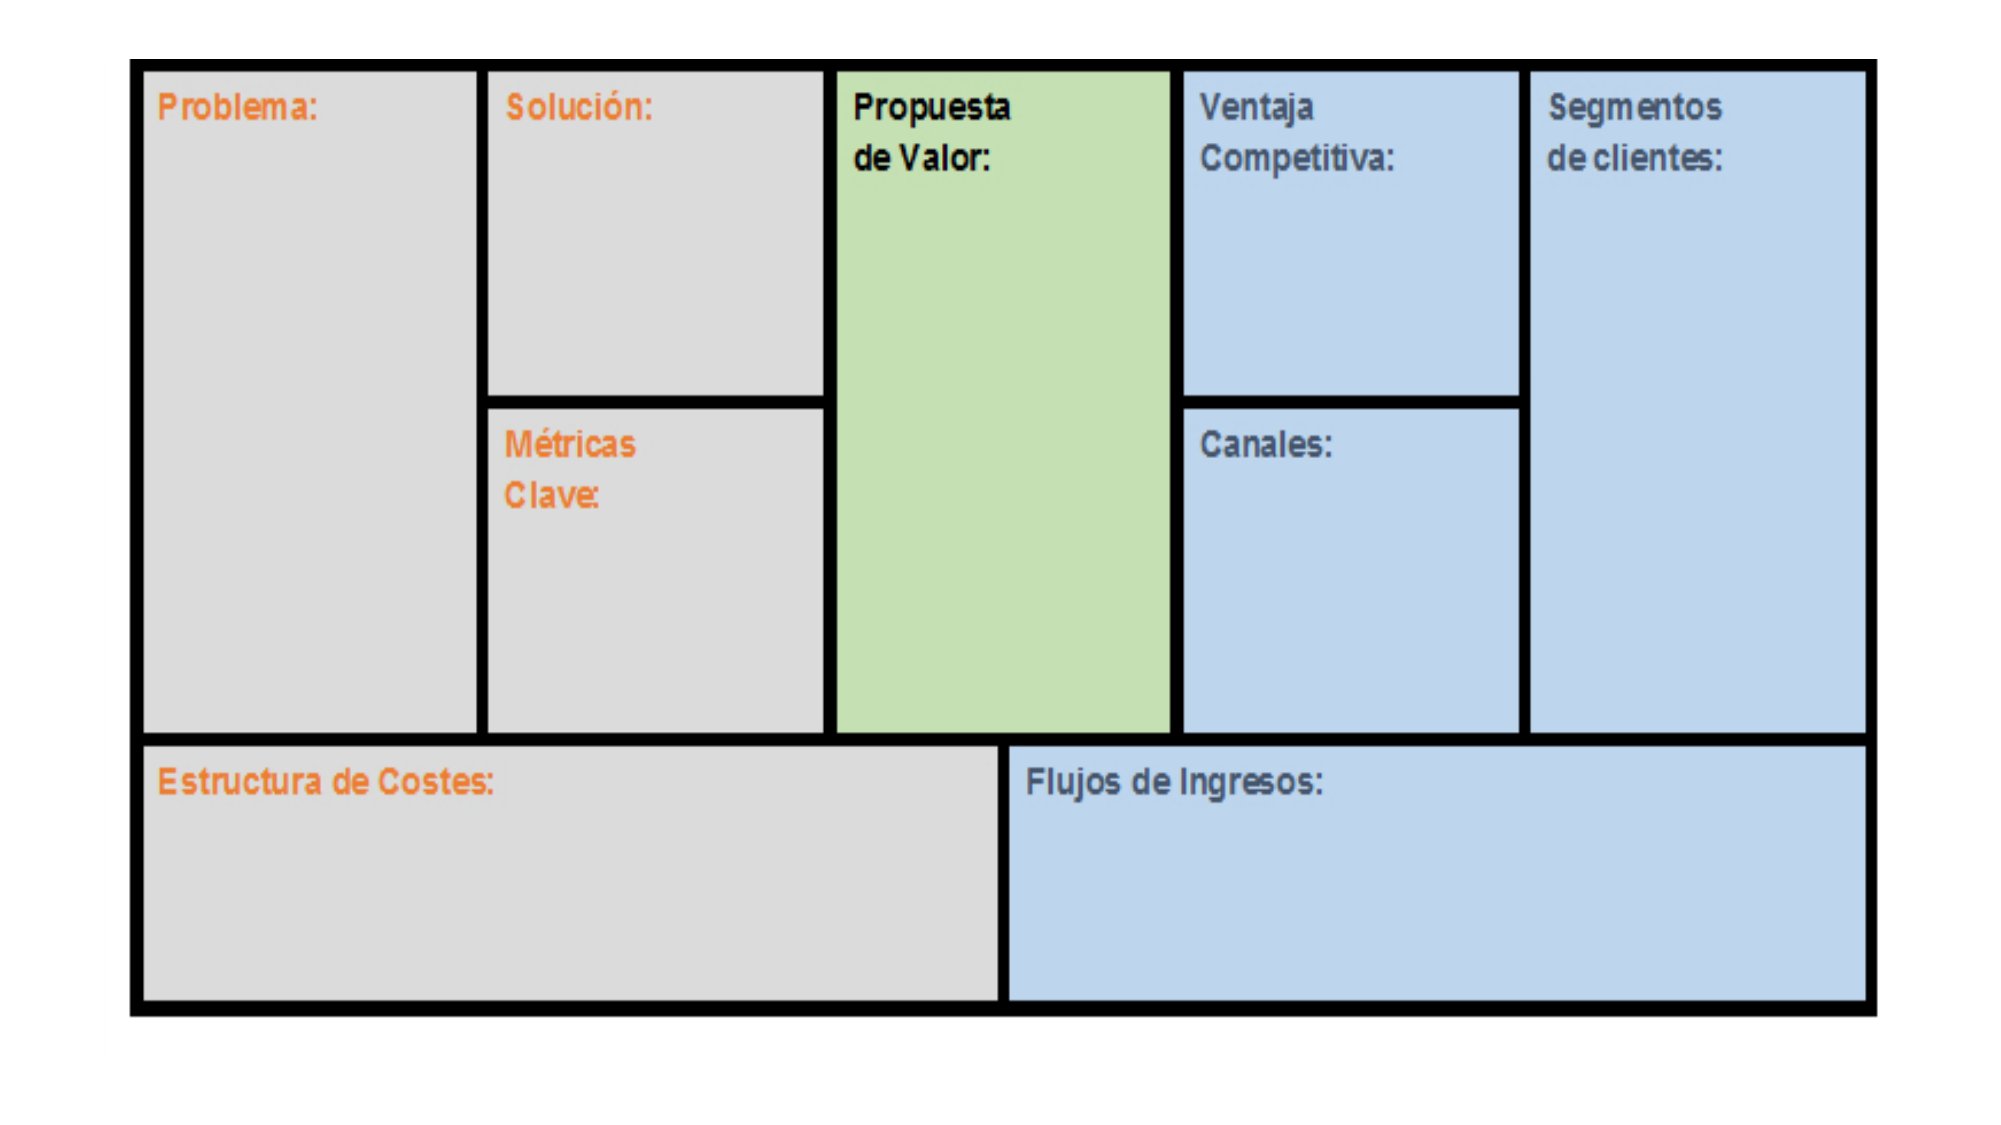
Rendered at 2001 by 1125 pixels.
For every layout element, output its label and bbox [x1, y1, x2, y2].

picture [103, 59, 1910, 1063]
